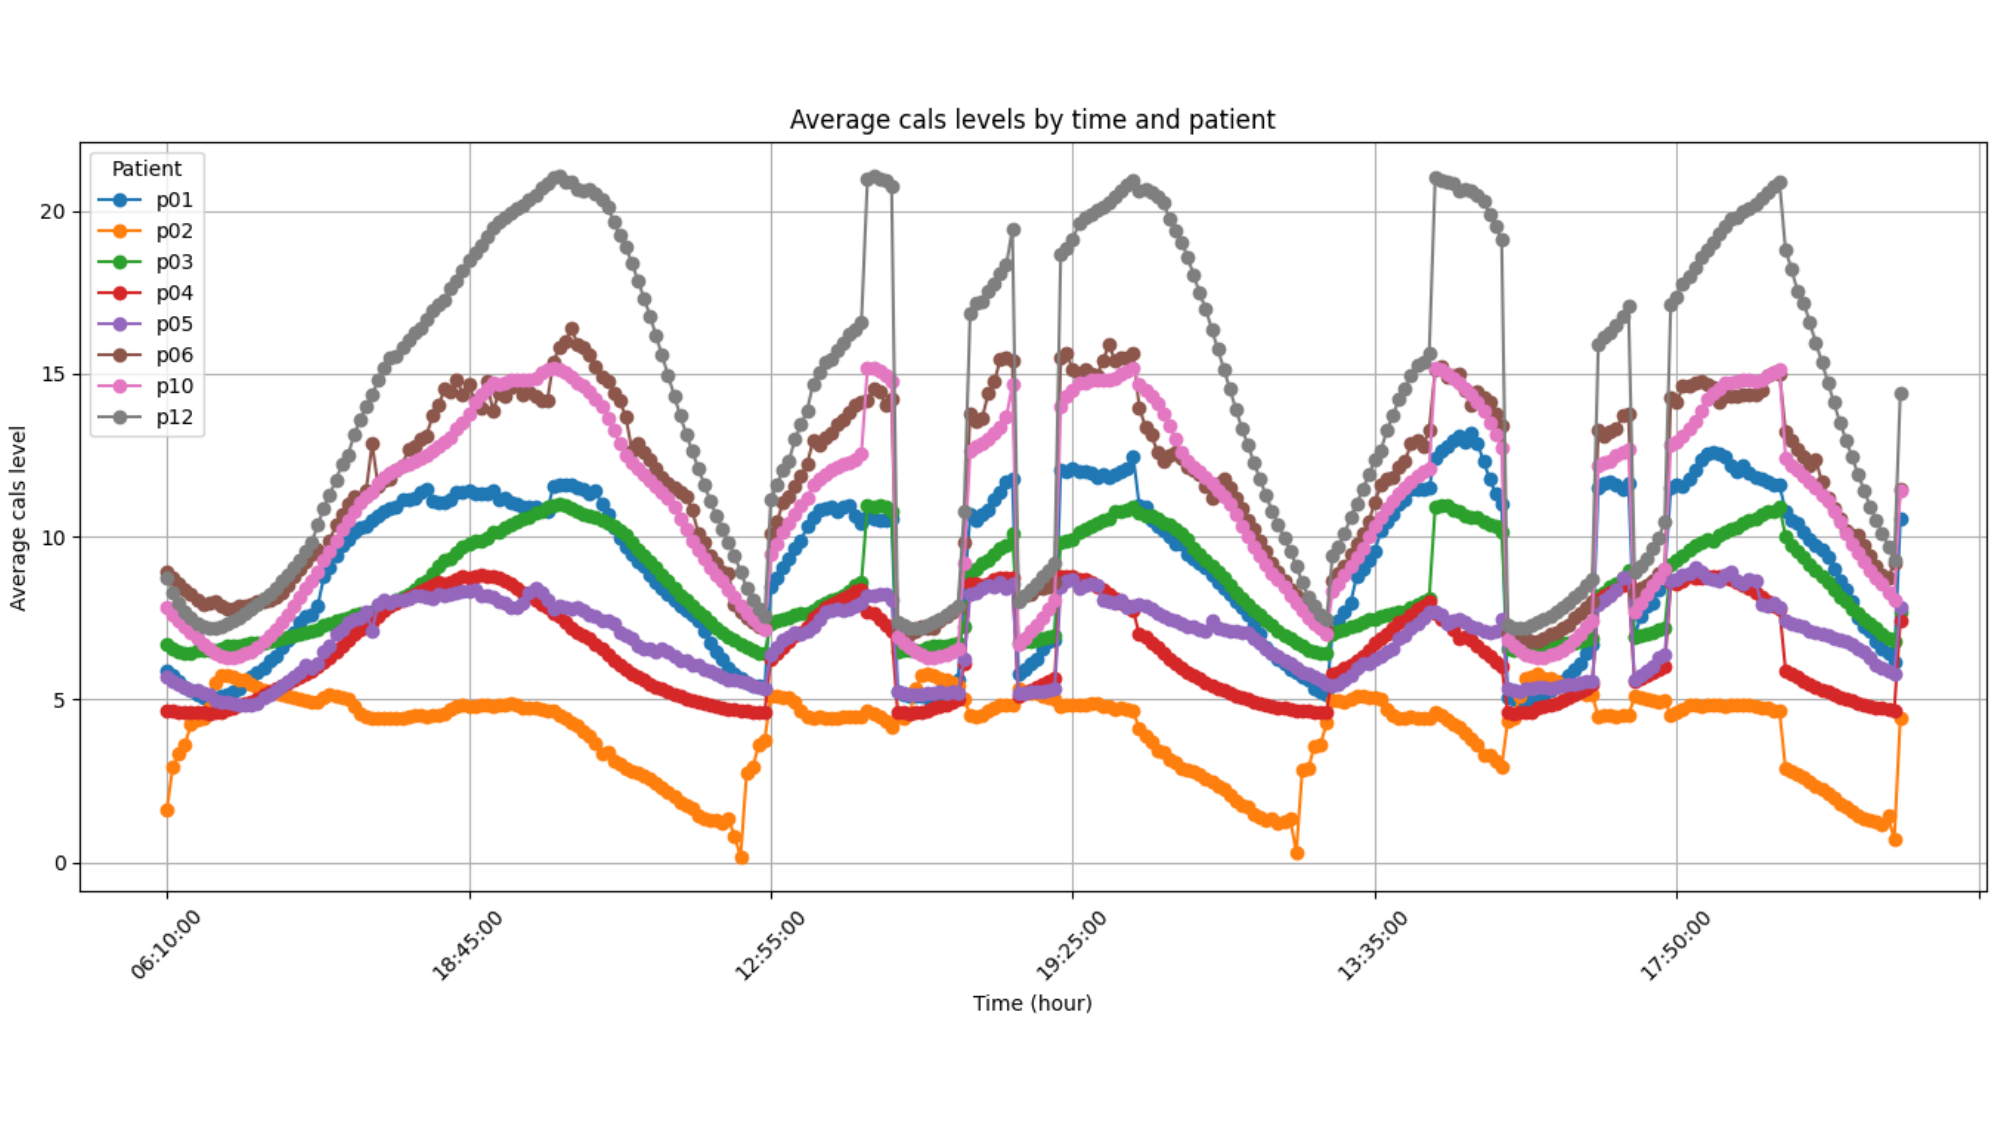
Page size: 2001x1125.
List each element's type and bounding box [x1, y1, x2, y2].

picture [0, 88, 2000, 1037]
